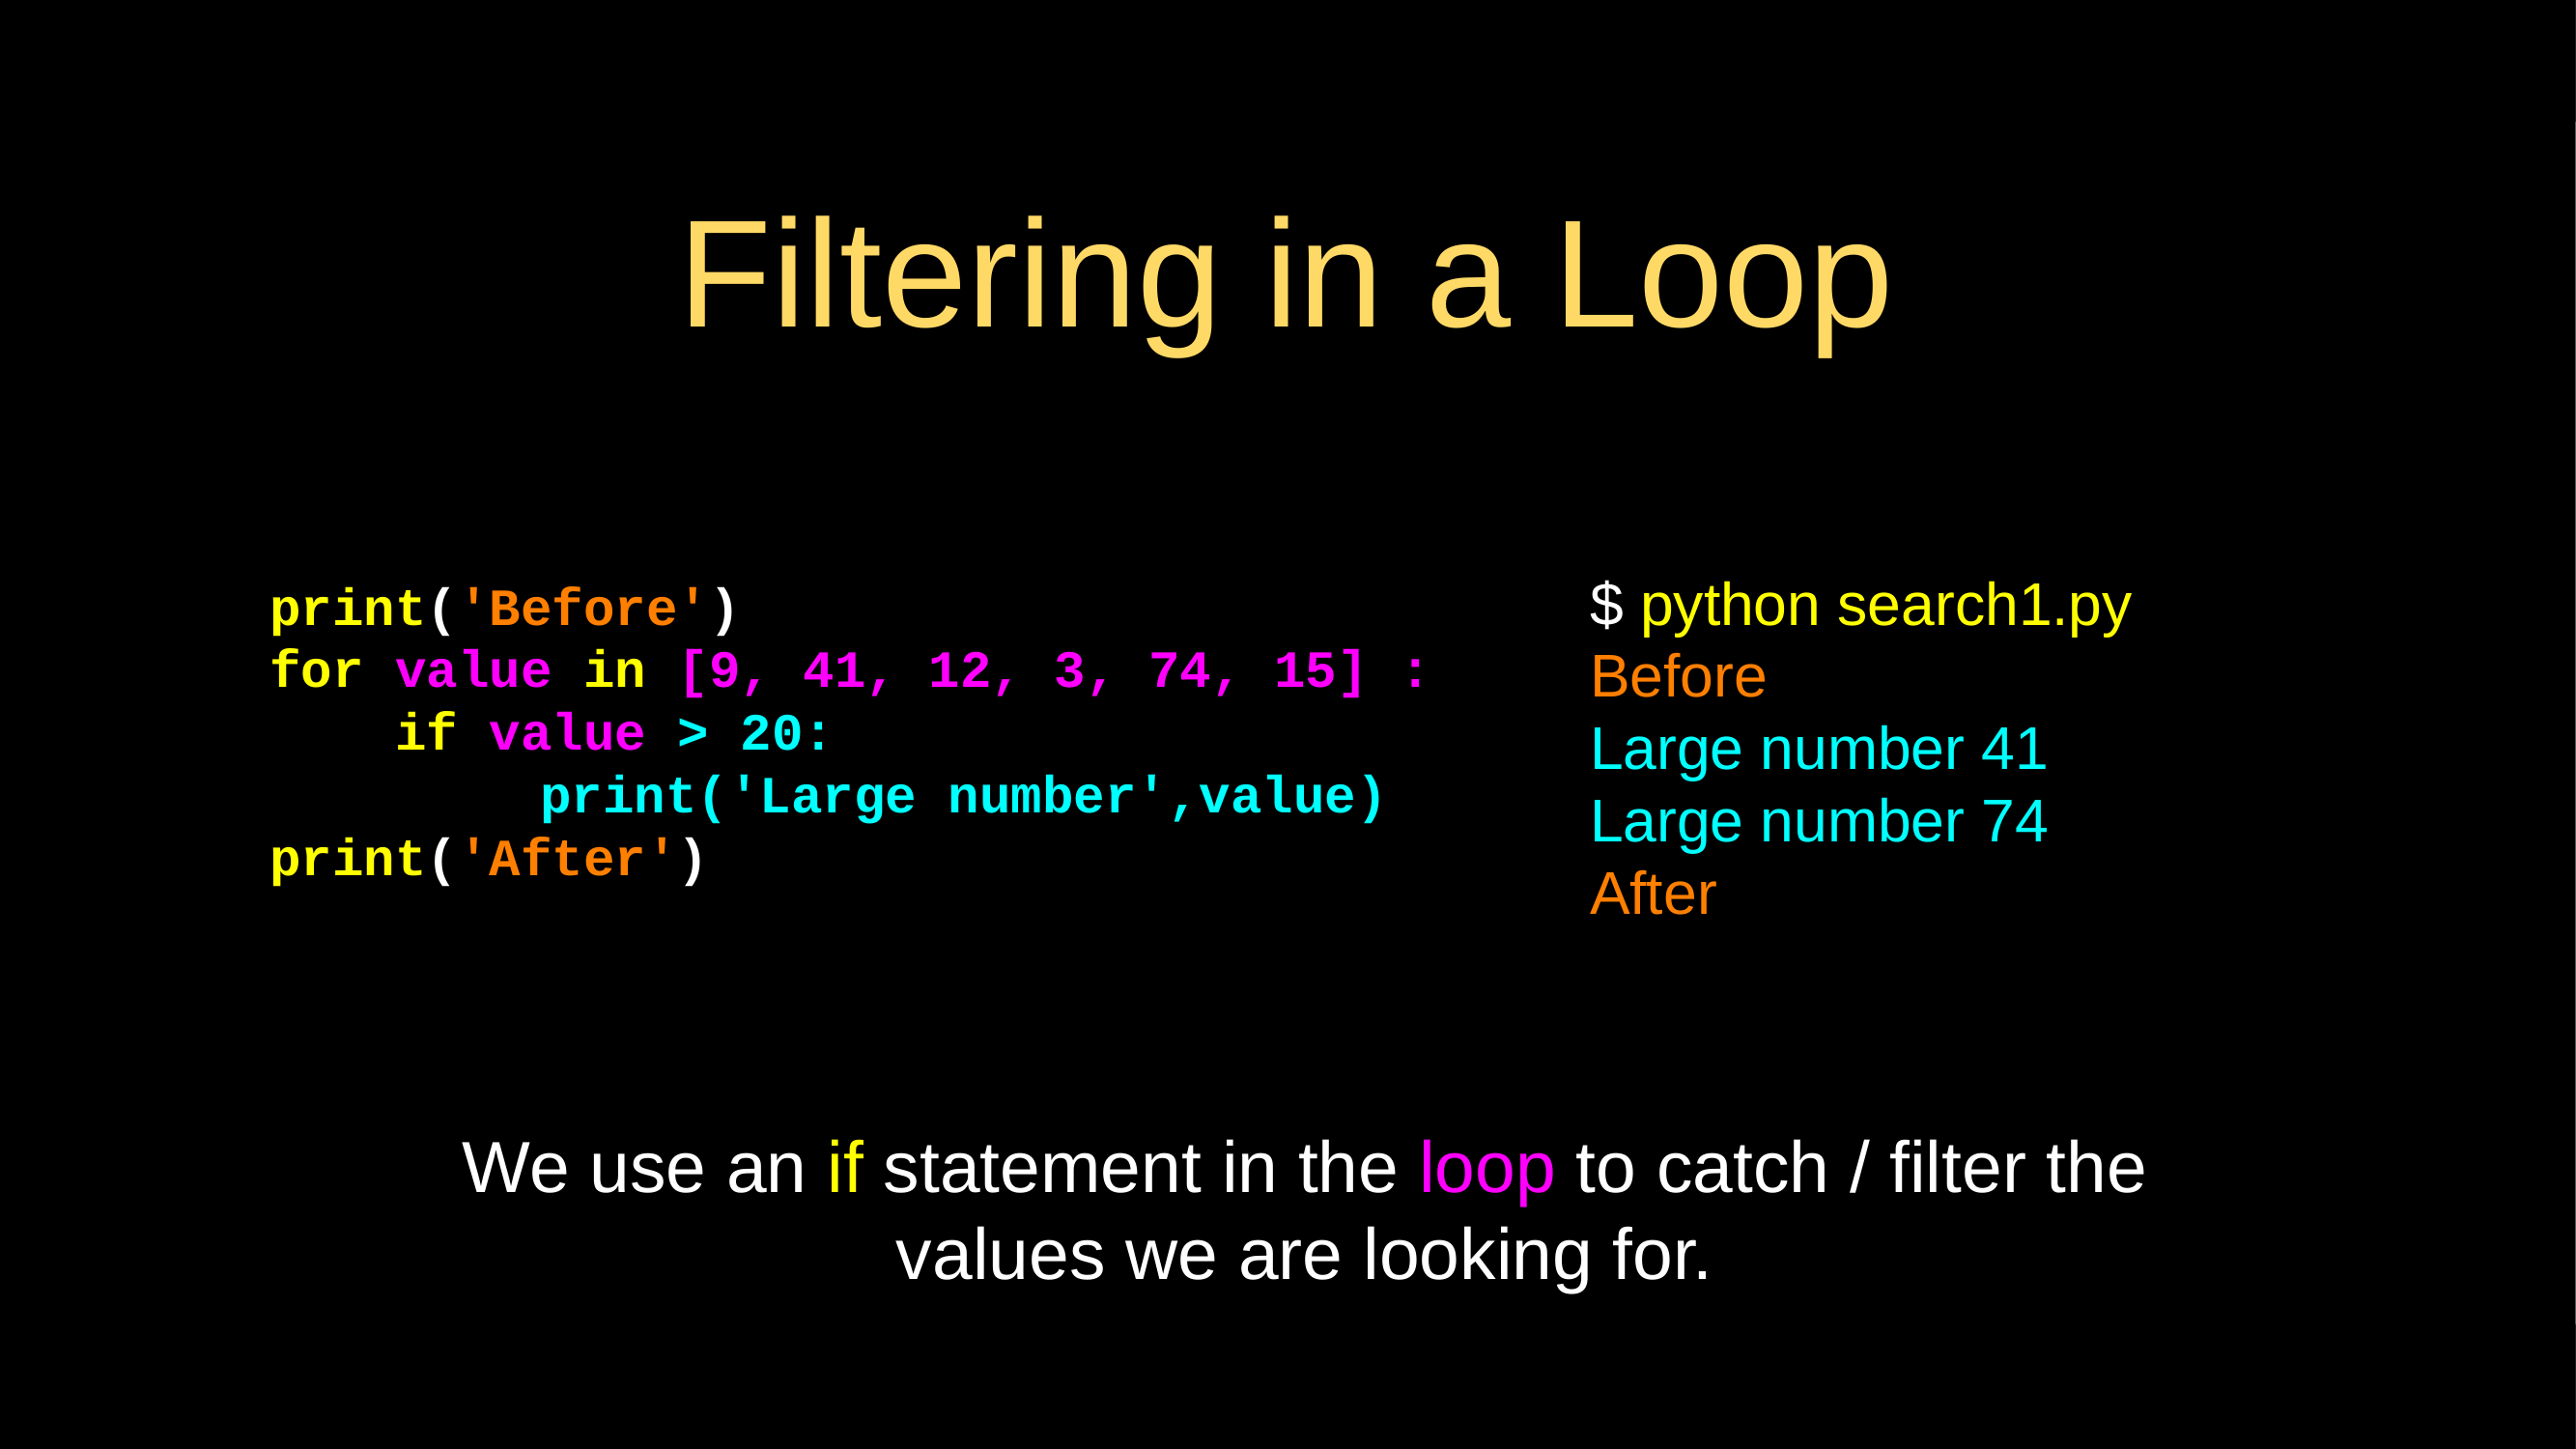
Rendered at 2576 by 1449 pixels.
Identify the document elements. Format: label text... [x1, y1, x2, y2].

text_box We use an if statement in the loop to catch / filter the values we are looking for. [426, 1117, 2184, 1298]
text_box $ python search1.py Before Large number 41 Large number 74 After [1590, 526, 2184, 965]
title Filtering in a Loop [183, 129, 2391, 403]
text_box print('Before') for value in [9, 41, 12, 3, 74, 15] : if value > 20: print('Large number',value) print('After') [269, 510, 1488, 950]
